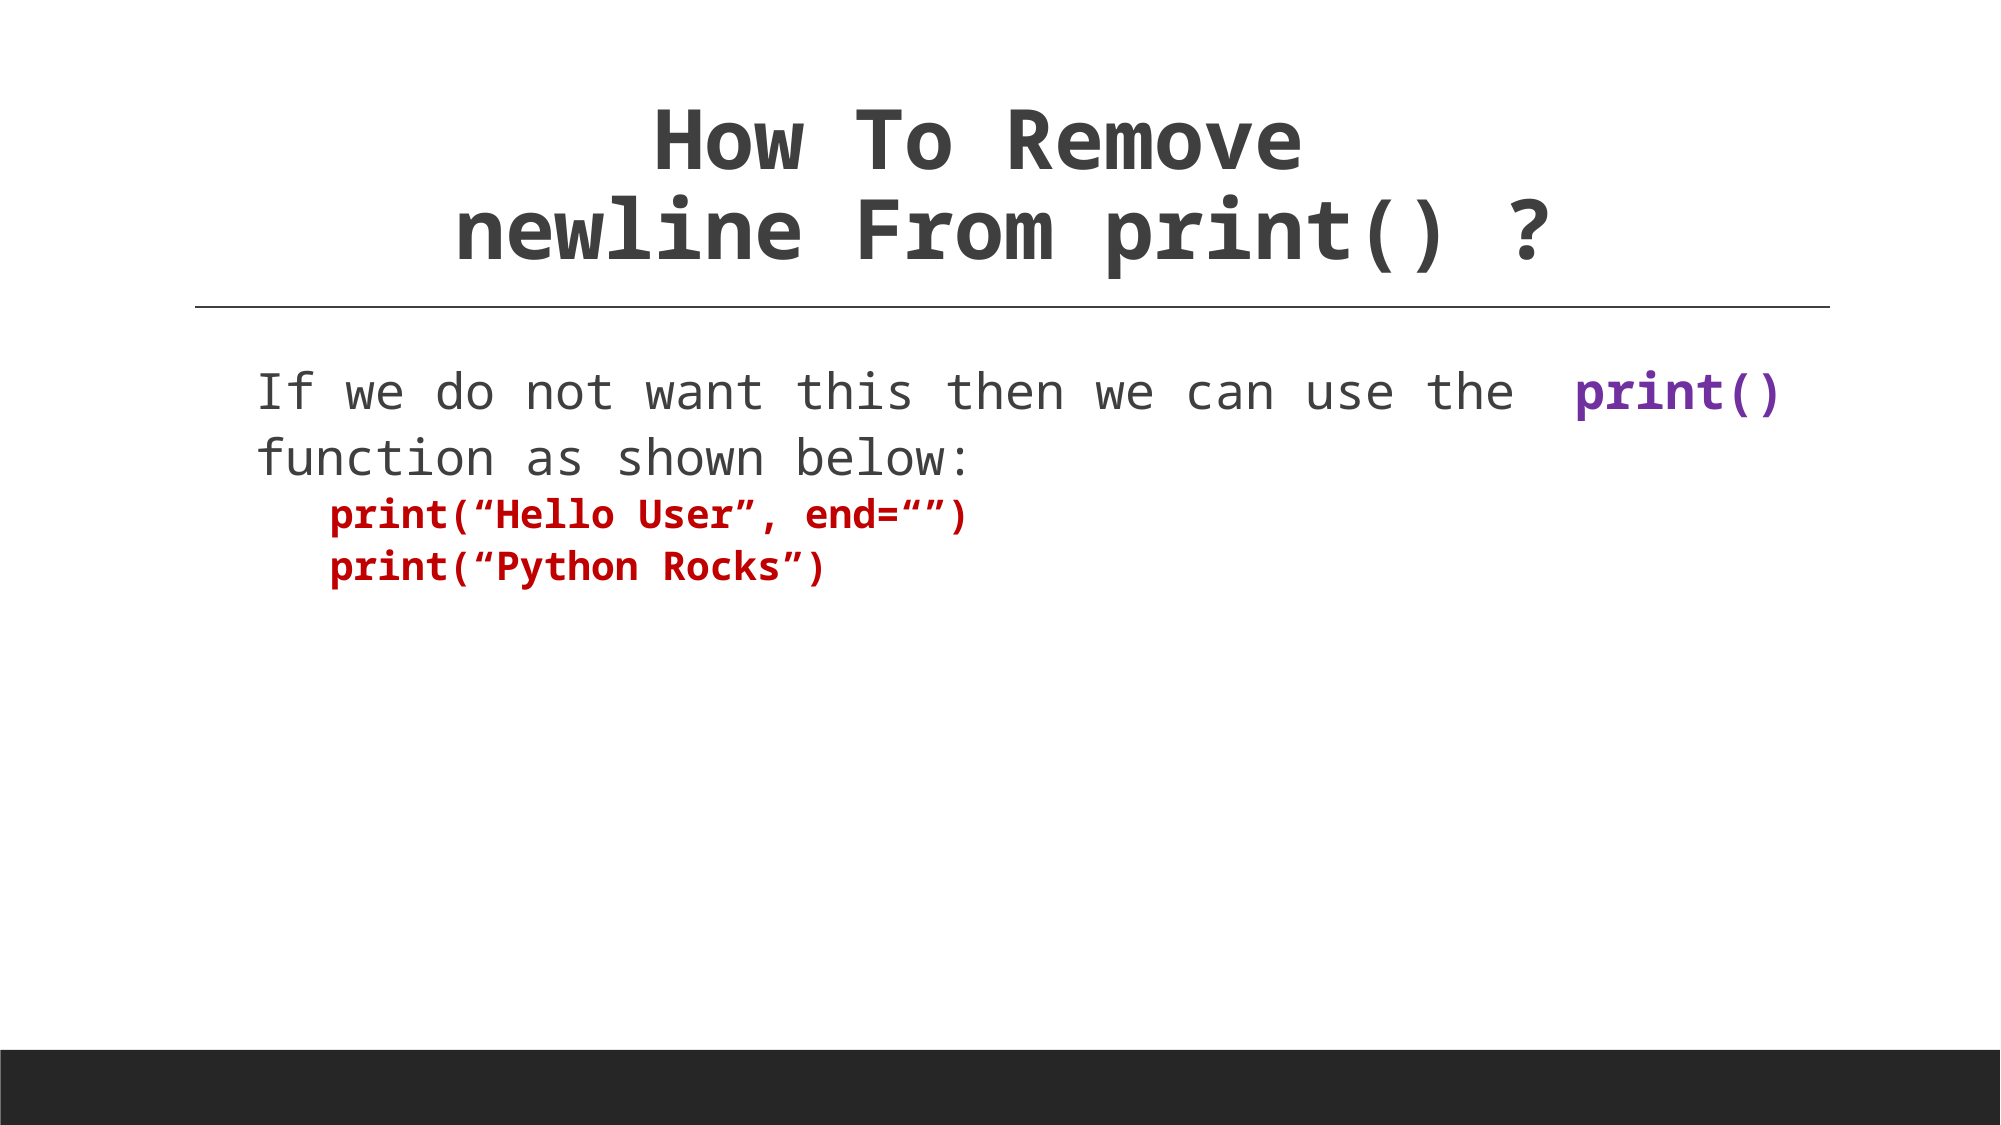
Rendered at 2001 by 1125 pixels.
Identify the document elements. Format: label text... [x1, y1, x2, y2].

title How To Remove newline From print() ? [180, 47, 1830, 285]
text_box If we do not want this then we can use the print() function as shown below: print(“Hello User”, end=“”) print(“Python Rocks”) [179, 345, 1830, 963]
